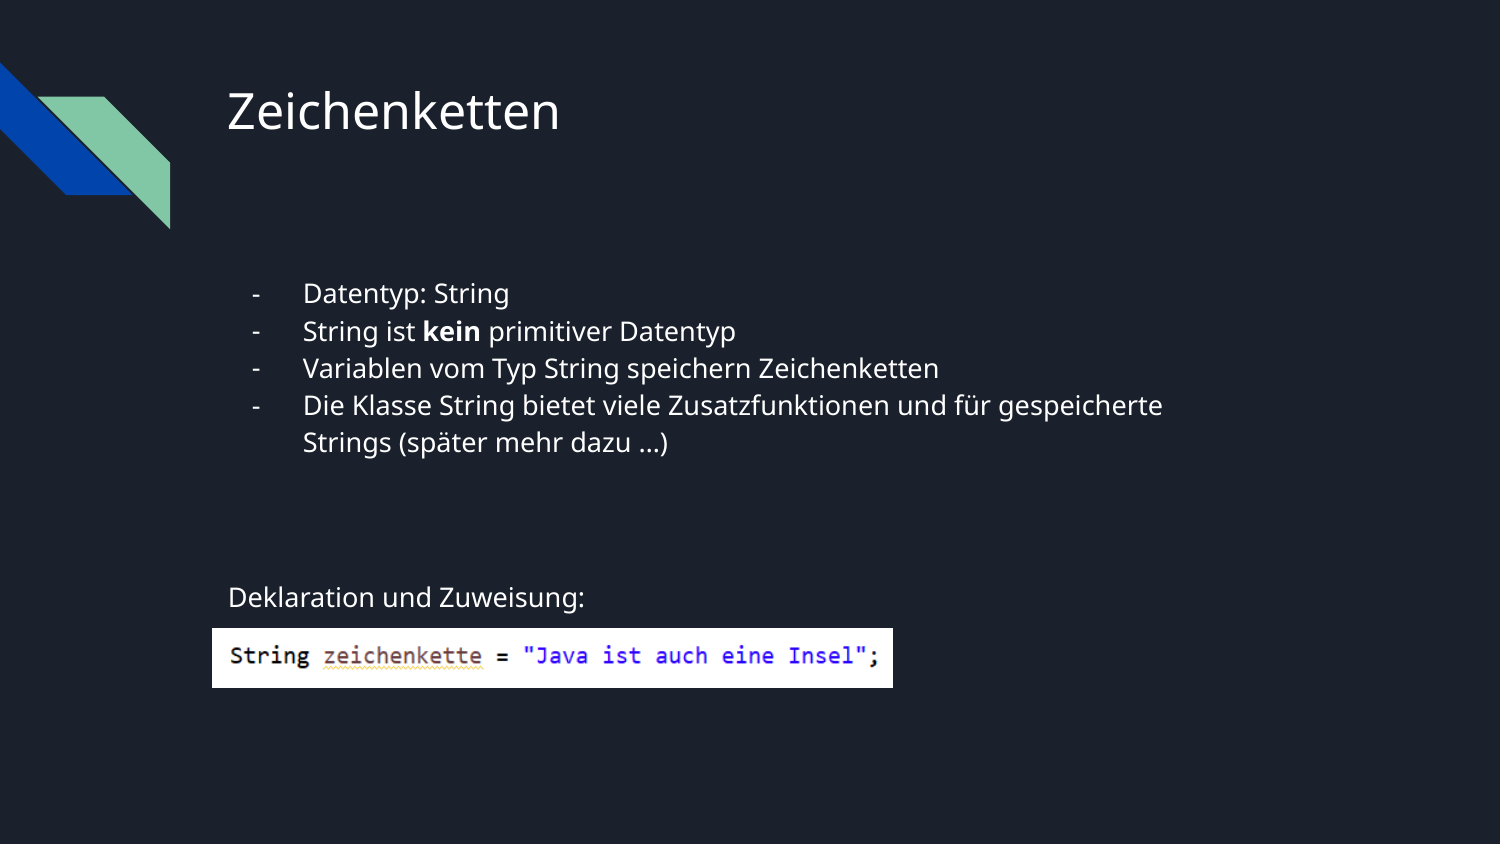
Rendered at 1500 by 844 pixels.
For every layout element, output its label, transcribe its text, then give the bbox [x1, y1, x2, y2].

title Zeichenketten [212, 64, 1368, 215]
text_box Deklaration und Zuweisung: [212, 565, 780, 627]
picture [212, 628, 893, 688]
list Datentyp: String String ist kein primitiver Datentyp Variablen vom Typ String speichern Zeichenketten Die Klasse String bietet viele Zusatzfunktionen und für gespeicherte Strings (später mehr dazu …) [212, 257, 1231, 535]
